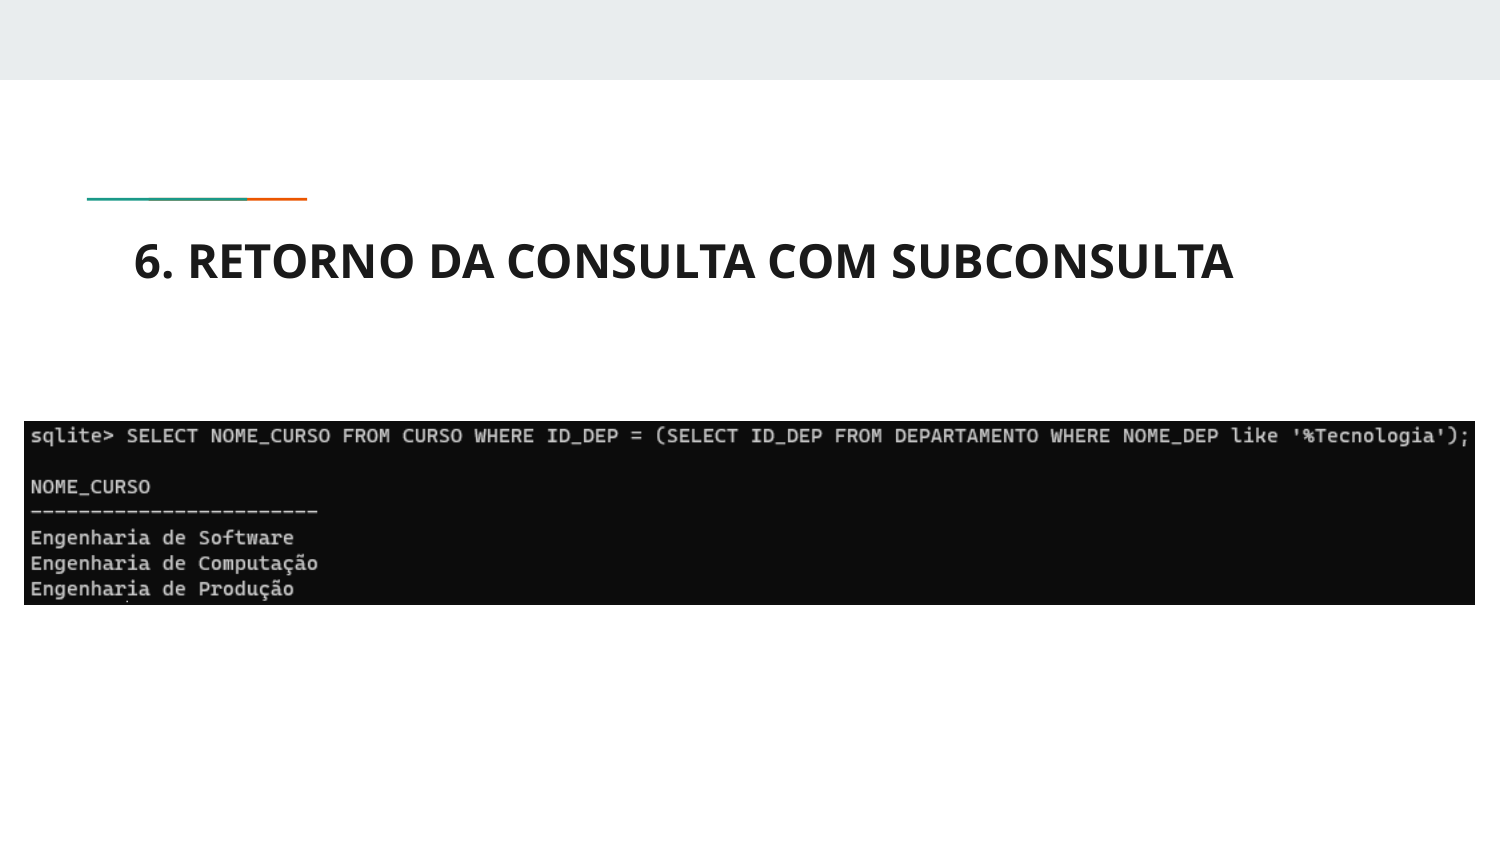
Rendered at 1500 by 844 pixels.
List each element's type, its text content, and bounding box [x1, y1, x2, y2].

title 6. RETORNO DA CONSULTA COM SUBCONSULTA [119, 216, 1381, 305]
picture [24, 421, 1476, 605]
